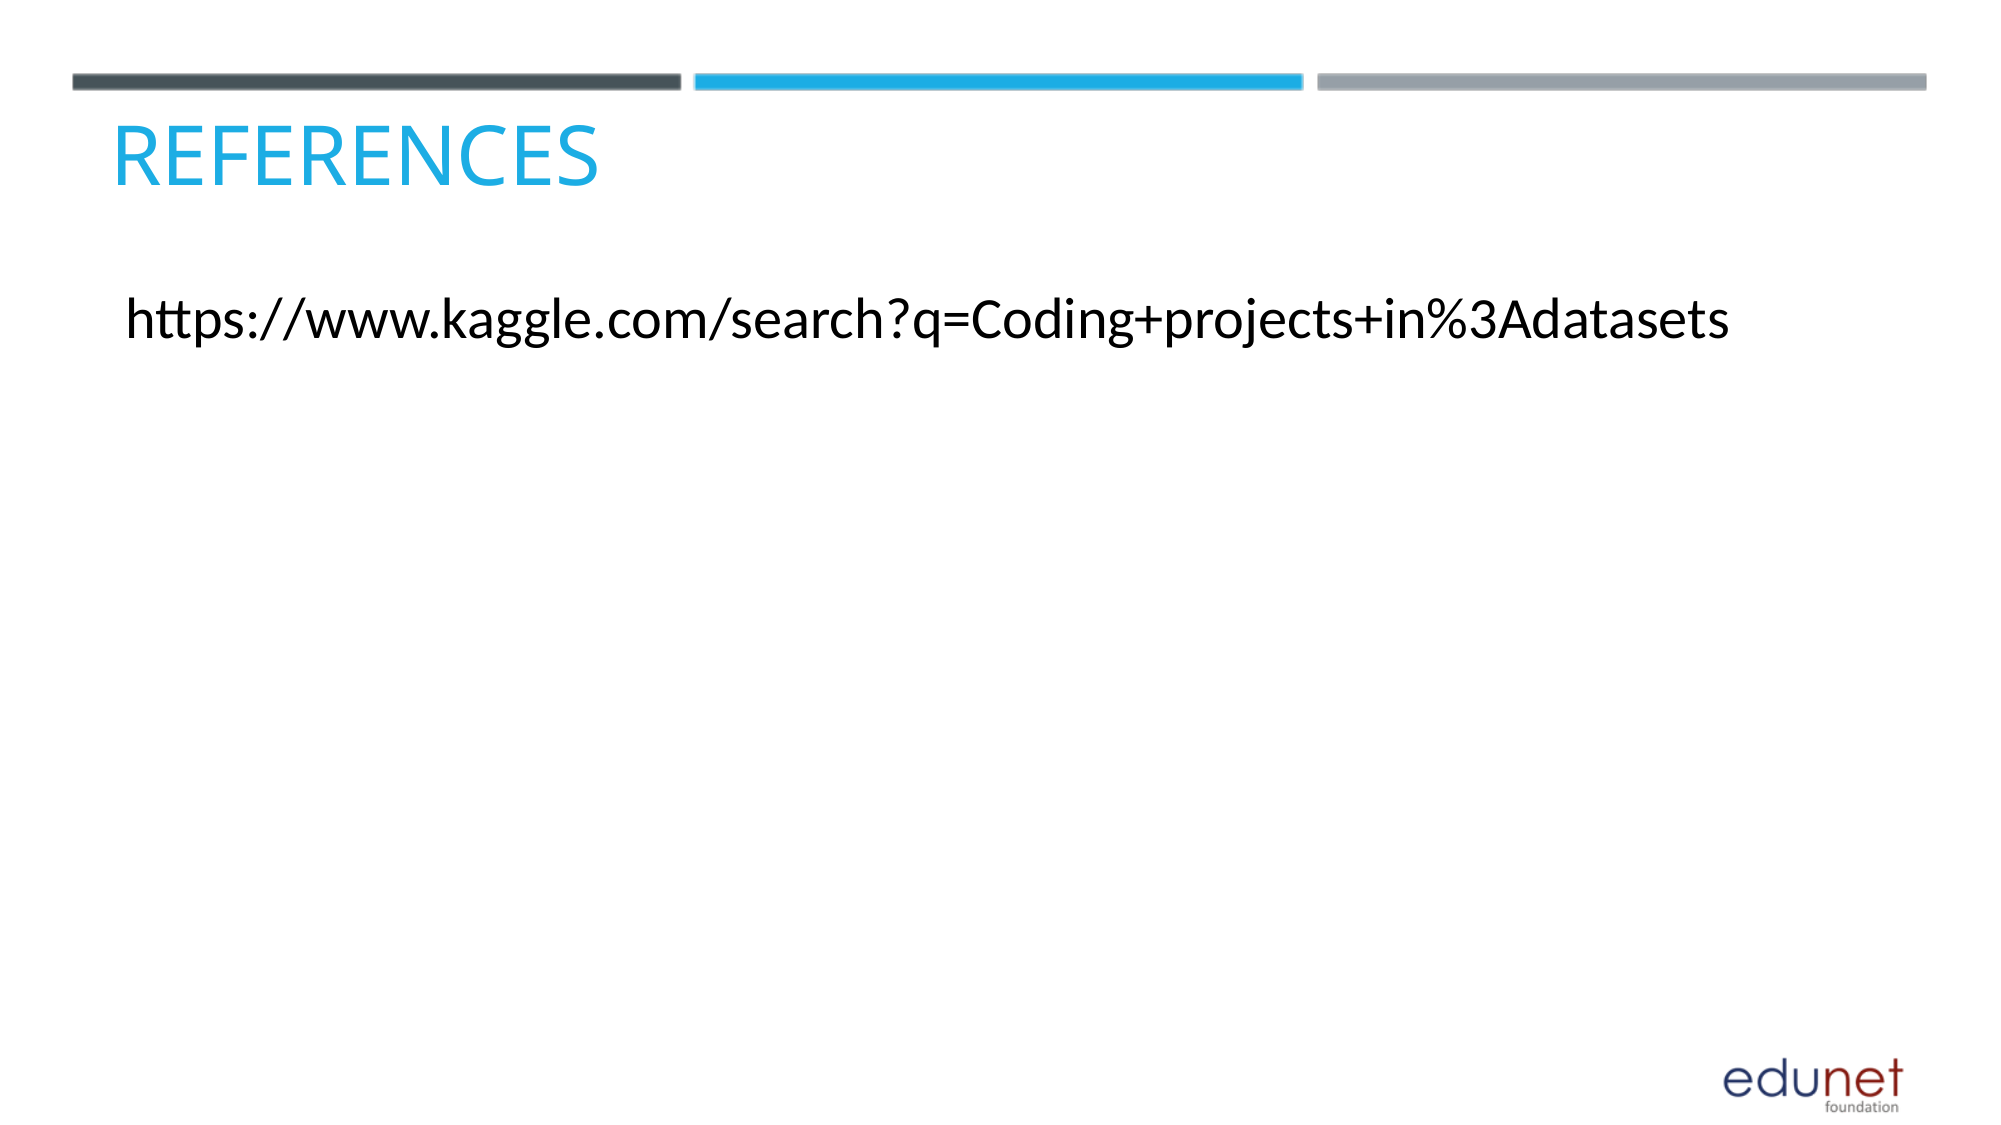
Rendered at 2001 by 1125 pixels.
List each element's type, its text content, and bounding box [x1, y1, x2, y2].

text_box https://www.kaggle.com/search?q=Coding+projects+in%3Adatasets [110, 272, 1986, 358]
text_box REFERENCES [110, 85, 1270, 203]
text_box [1720, 1056, 1905, 1116]
text_box [62, 64, 1937, 102]
